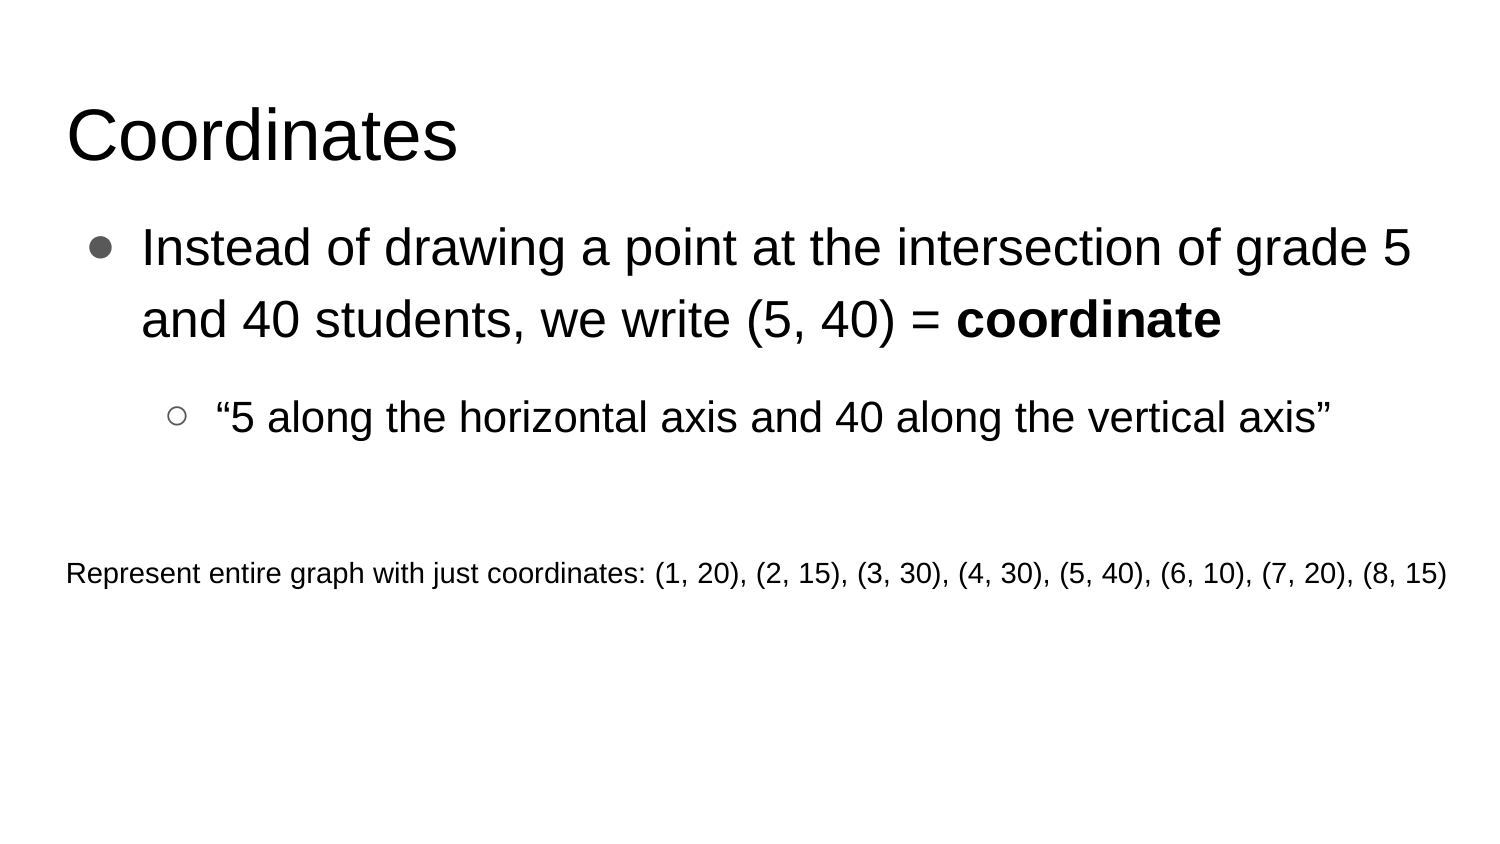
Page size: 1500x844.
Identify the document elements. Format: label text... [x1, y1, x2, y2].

title Coordinates [51, 72, 1449, 167]
list Instead of drawing a point at the intersection of grade 5 and 40 students, we write (5, 40) = coordinate “5 along the horizontal axis and 40 along the vertical axis” [51, 189, 1449, 481]
text_box Represent entire graph with just coordinates: (1, 20), (2, 15), (3, 30), (4, 30), (5, 40), (6, 10), (7, 20), (8, 15) [50, 547, 1492, 597]
